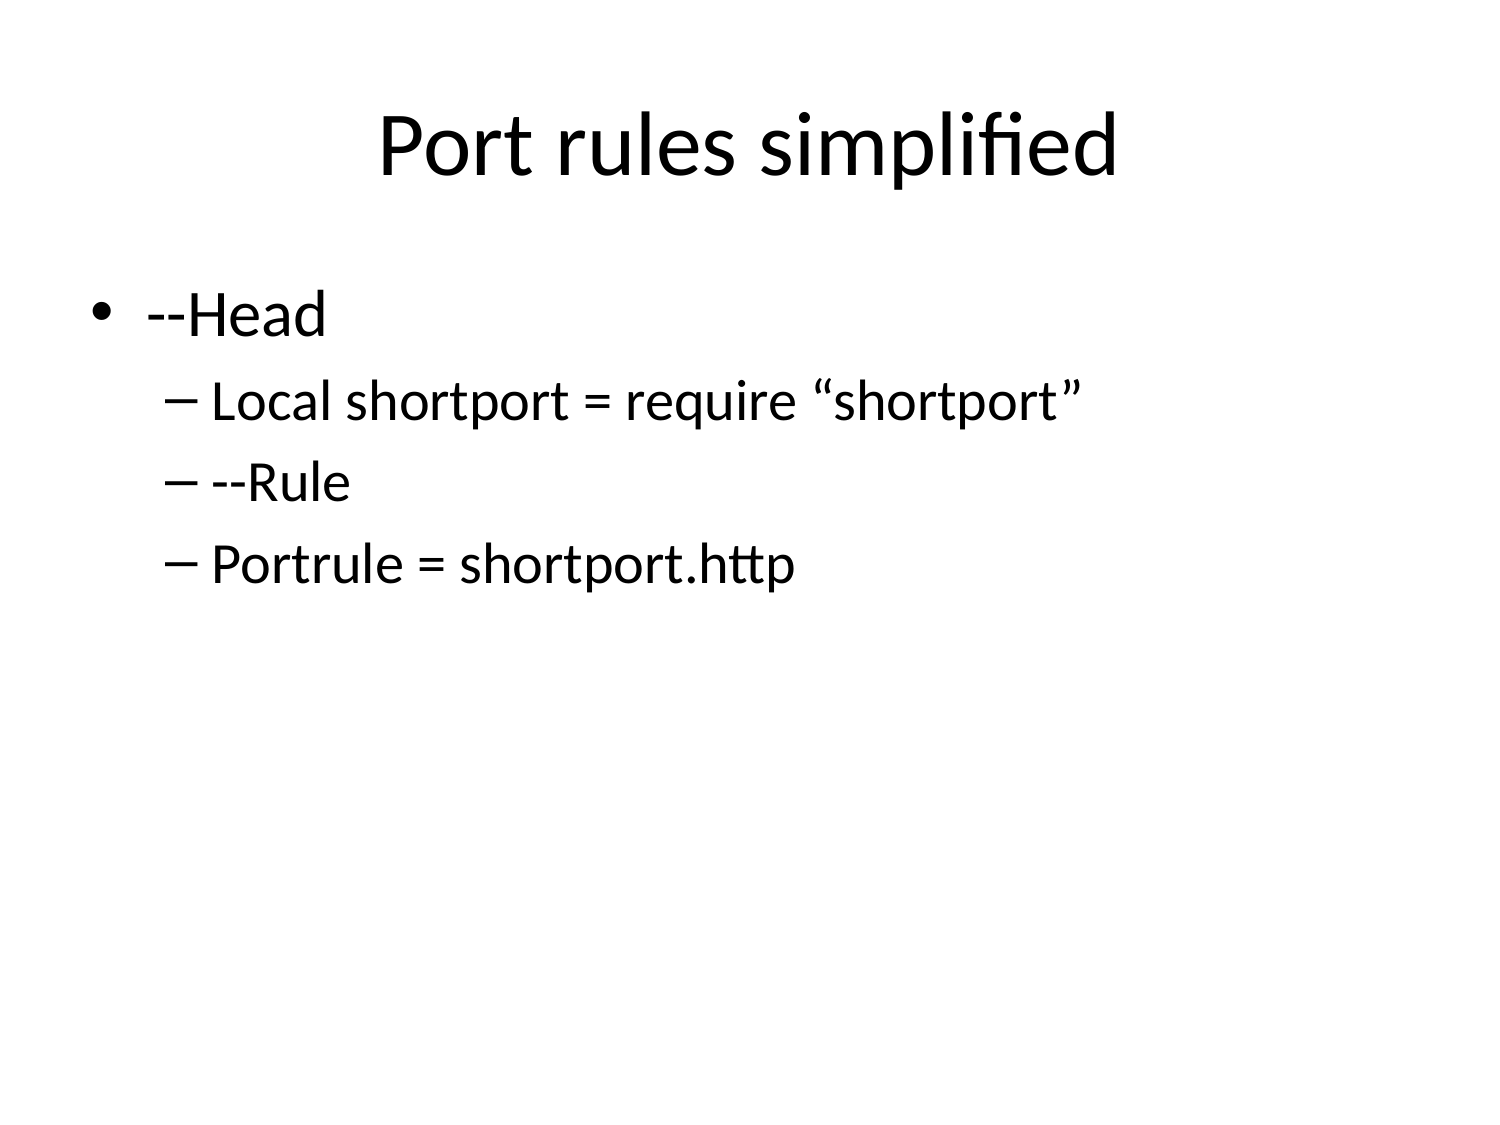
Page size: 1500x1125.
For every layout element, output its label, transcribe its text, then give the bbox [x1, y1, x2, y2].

list --Head Local shortport = require “shortport” --Rule Portrule = shortport.http [75, 262, 1425, 1005]
title Port rules simplified [75, 45, 1425, 233]
